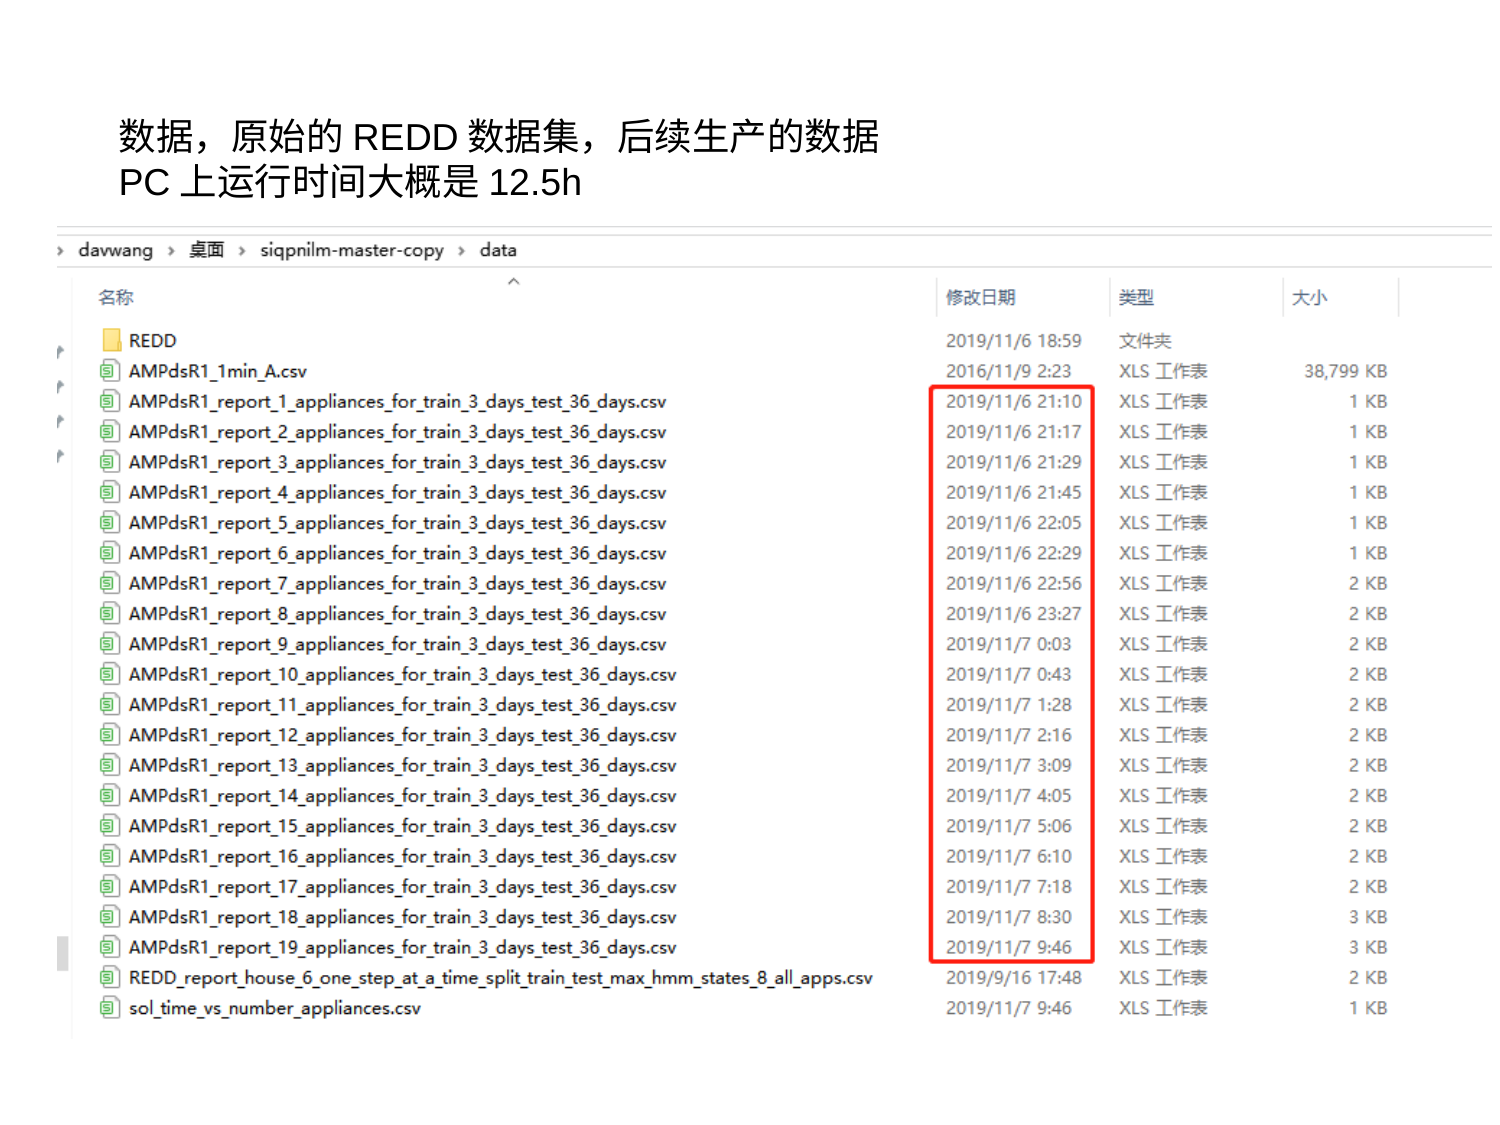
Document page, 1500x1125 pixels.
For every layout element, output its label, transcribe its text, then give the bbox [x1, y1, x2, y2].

picture [57, 226, 1492, 1040]
text_box 数据，原始的REDD数据集，后续生产的数据 PC上运行时间大概是12.5h [103, 105, 898, 211]
